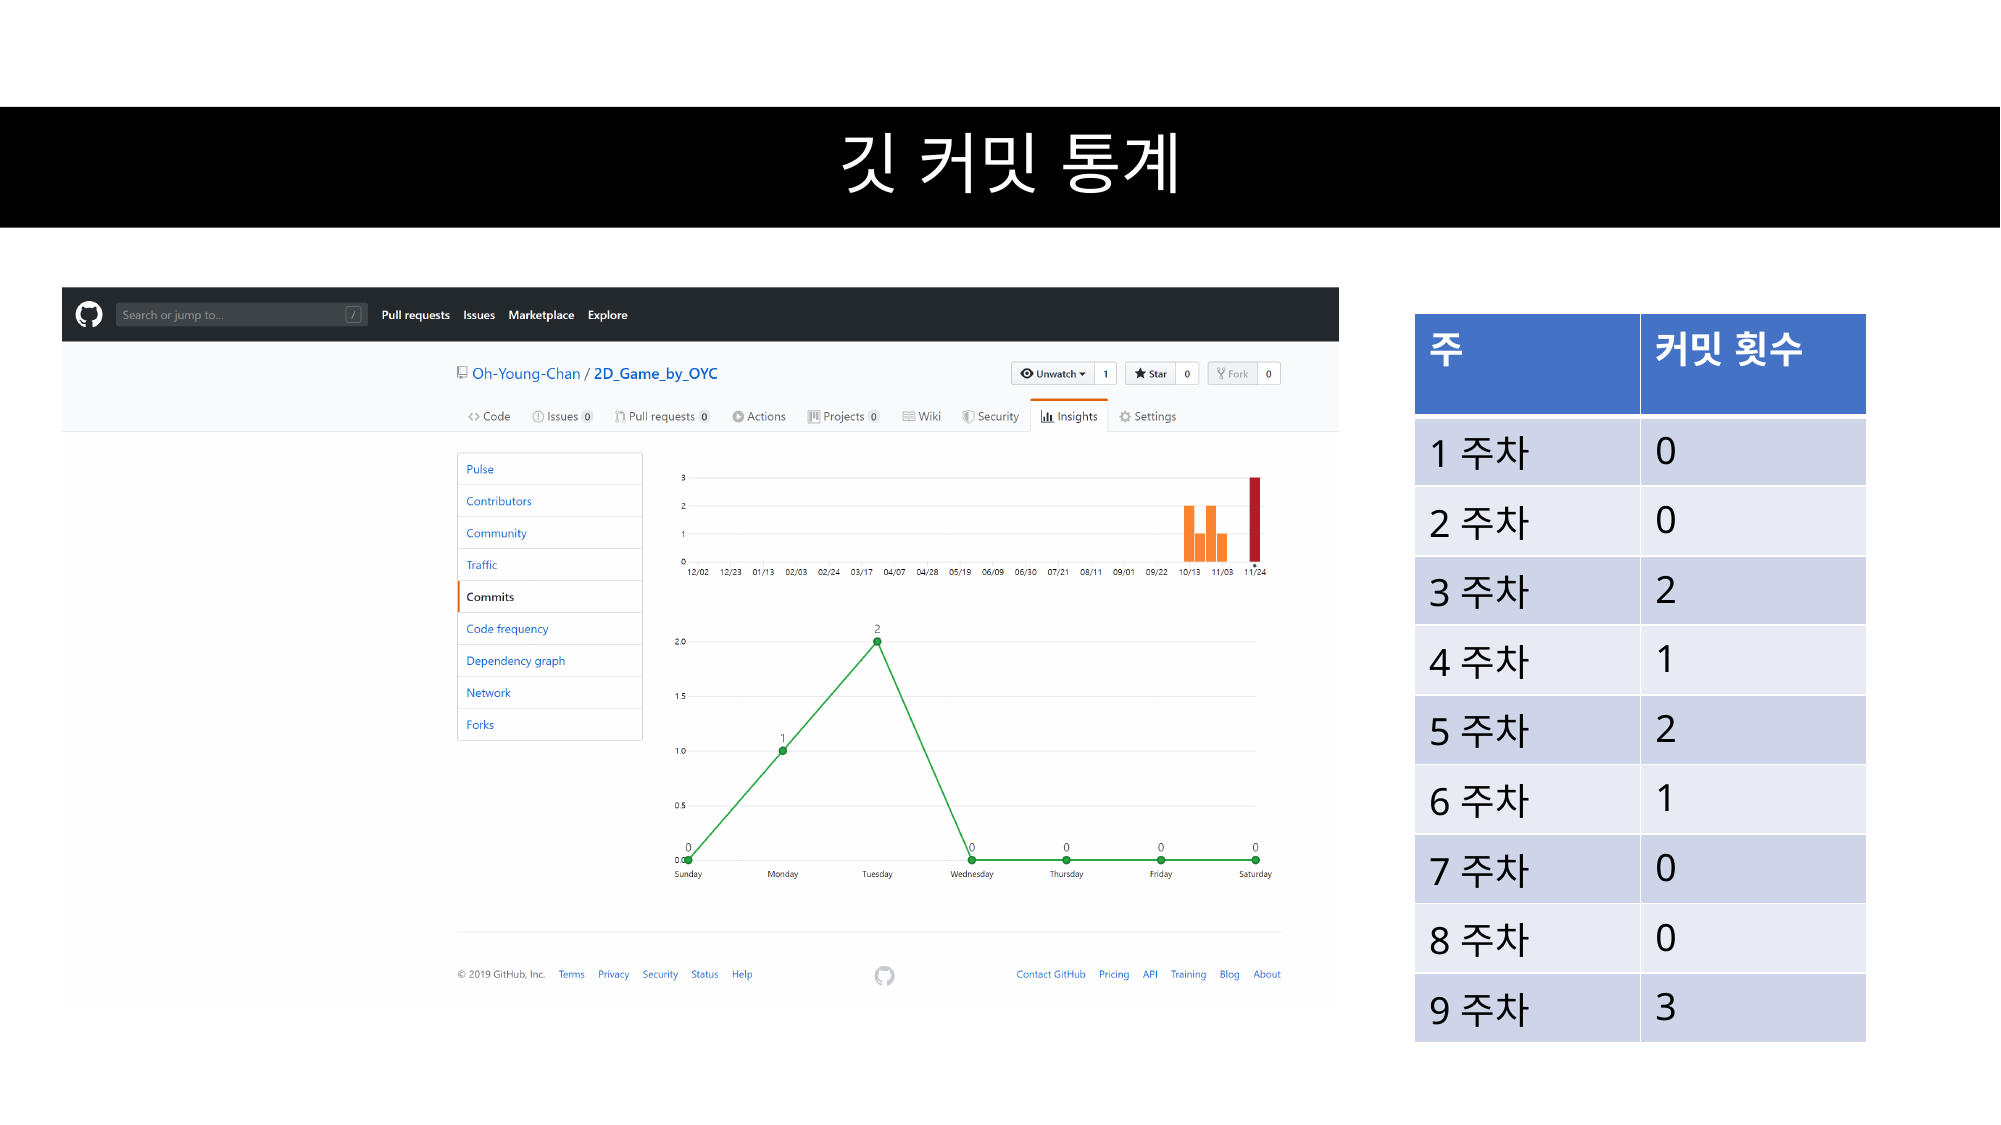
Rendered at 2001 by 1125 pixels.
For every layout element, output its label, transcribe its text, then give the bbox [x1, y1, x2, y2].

table_cell 0 [1641, 904, 1866, 972]
table_cell 0 [1641, 835, 1866, 903]
table_cell 2 [1641, 557, 1866, 624]
table_cell 8주차 [1415, 904, 1640, 972]
table_cell 5주차 [1415, 696, 1640, 764]
title 깃 커밋 통계 [91, 105, 1931, 228]
table_cell 9주차 [1415, 974, 1640, 1042]
table_cell 4주차 [1415, 626, 1640, 694]
table_cell 3주차 [1415, 557, 1640, 624]
picture [62, 287, 1339, 1009]
table_cell 7주차 [1415, 835, 1640, 903]
table_cell 1 [1641, 765, 1866, 833]
table_cell 3 [1641, 974, 1866, 1042]
table_cell 0 [1641, 487, 1866, 555]
text_box [0, 106, 2000, 229]
table_cell 6주차 [1415, 765, 1640, 833]
table_cell 2 [1641, 696, 1866, 764]
table_header 주 [1415, 314, 1640, 414]
table_cell 2주차 [1415, 487, 1640, 555]
table_cell 1 [1641, 626, 1866, 694]
table_cell 0 [1641, 419, 1866, 485]
table_header 커밋 횟수 [1641, 314, 1866, 414]
table_cell 1주차 [1415, 419, 1640, 485]
